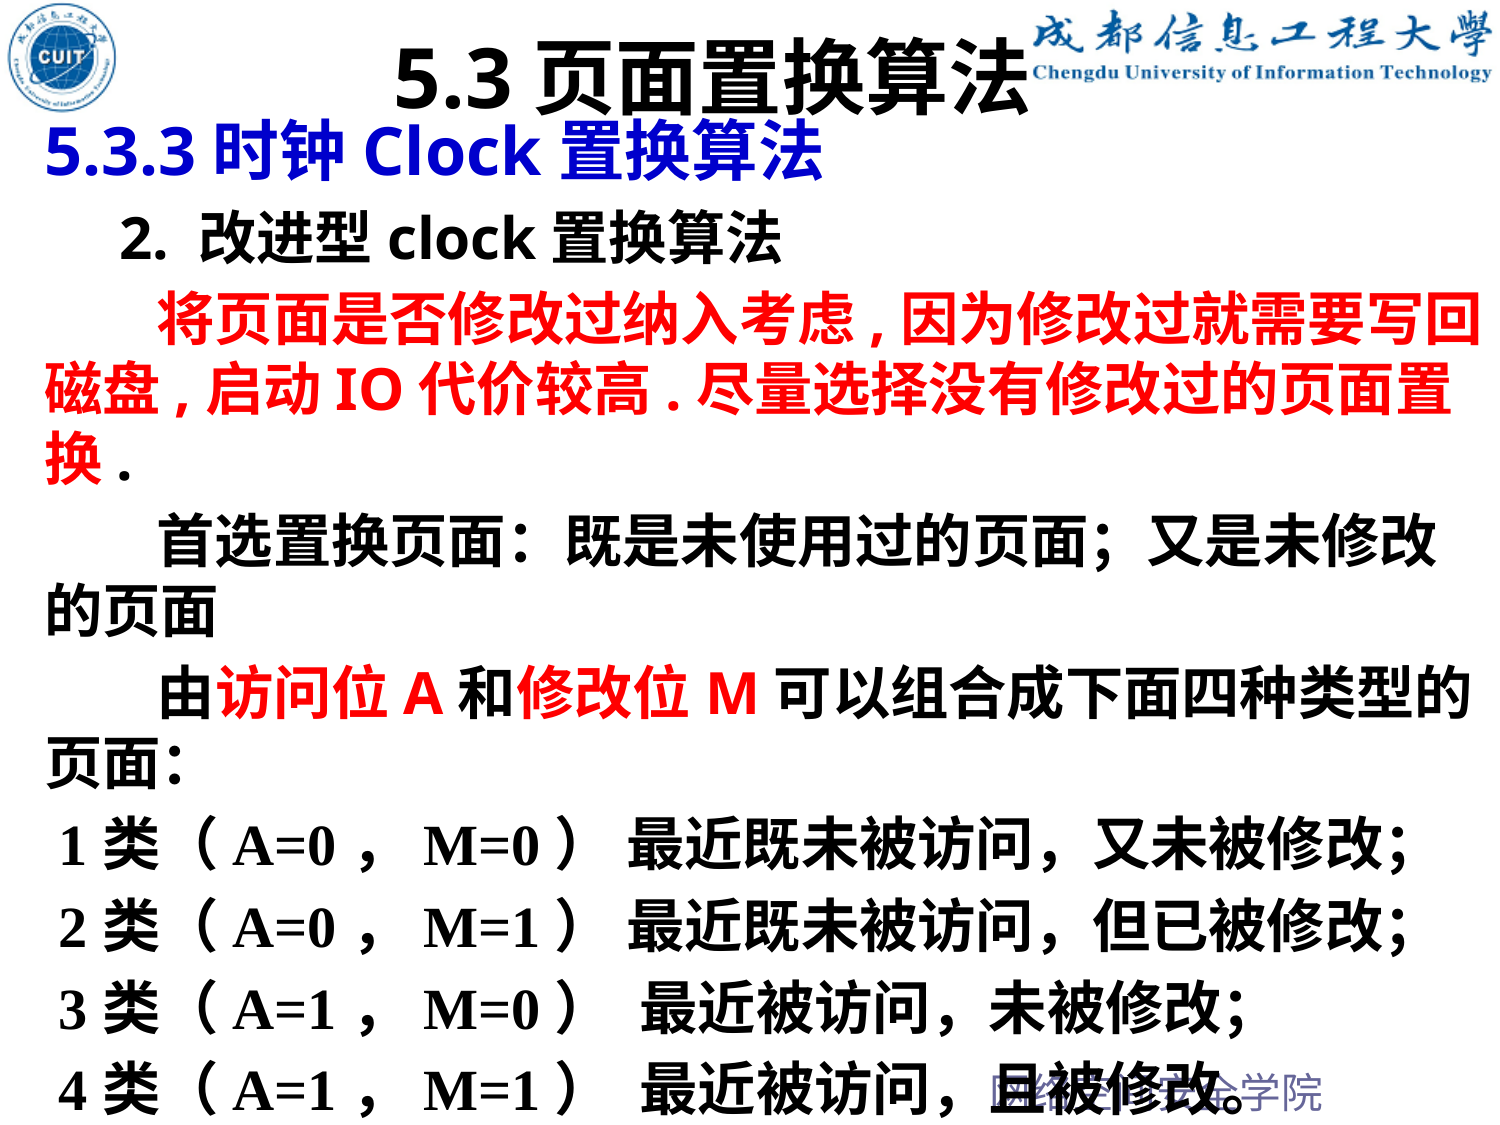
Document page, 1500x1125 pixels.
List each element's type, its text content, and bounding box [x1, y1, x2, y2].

text_box 5.3.3时钟Clock置换算法 2. 改进型clock置换算法 将页面是否修改过纳入考虑,因为修改过就需要写回磁盘,启动IO代价较高.尽量选择没有修改过的页面置换. 首选置换页面：既是未使用过的页面；又是未修改的页面 由访问位A和修改位M可以组合成下面四种类型的页面： 1类（A=0，M=0） 最近既未被访问，又未被修改； 2类（A=0，M=1） 最近既未被访问，但已被修改； 3类（A=1，M=0） 最近被访问，未被修改； 4类（A=1，M=1） 最近被访问，且被修改。 [29, 101, 1500, 940]
picture [1021, 0, 1500, 91]
picture [0, 0, 130, 116]
text_box 5.3页面置换算法 [100, 17, 1326, 101]
